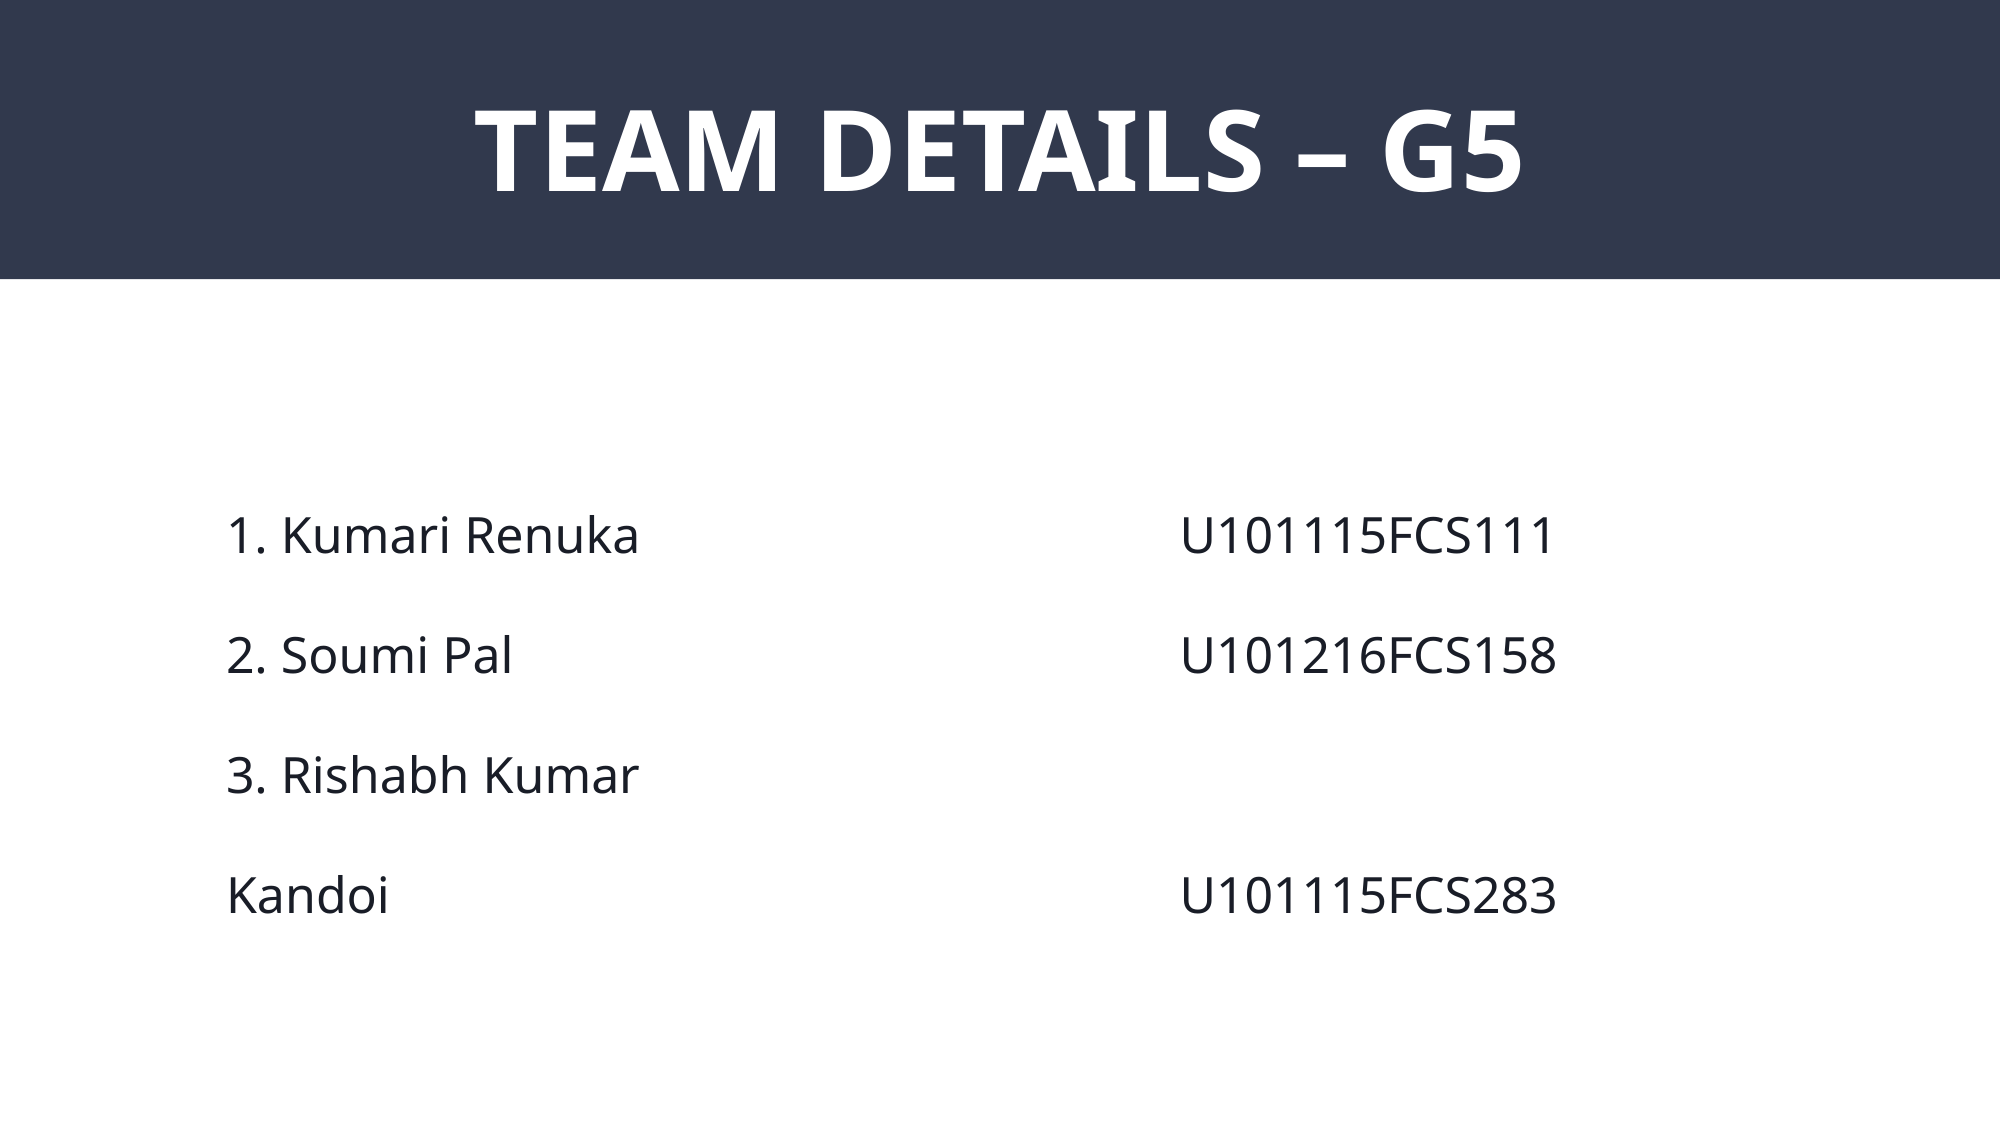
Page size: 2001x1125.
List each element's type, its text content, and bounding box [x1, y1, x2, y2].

list U101115FCS111 U101216FCS158 U101115FCS283 [1132, 428, 1743, 943]
title TEAM DETAILS – G5 [68, 64, 1932, 201]
list 1. Kumari Renuka 2. Soumi Pal 3. Rishabh Kumar Kandoi [179, 428, 814, 922]
